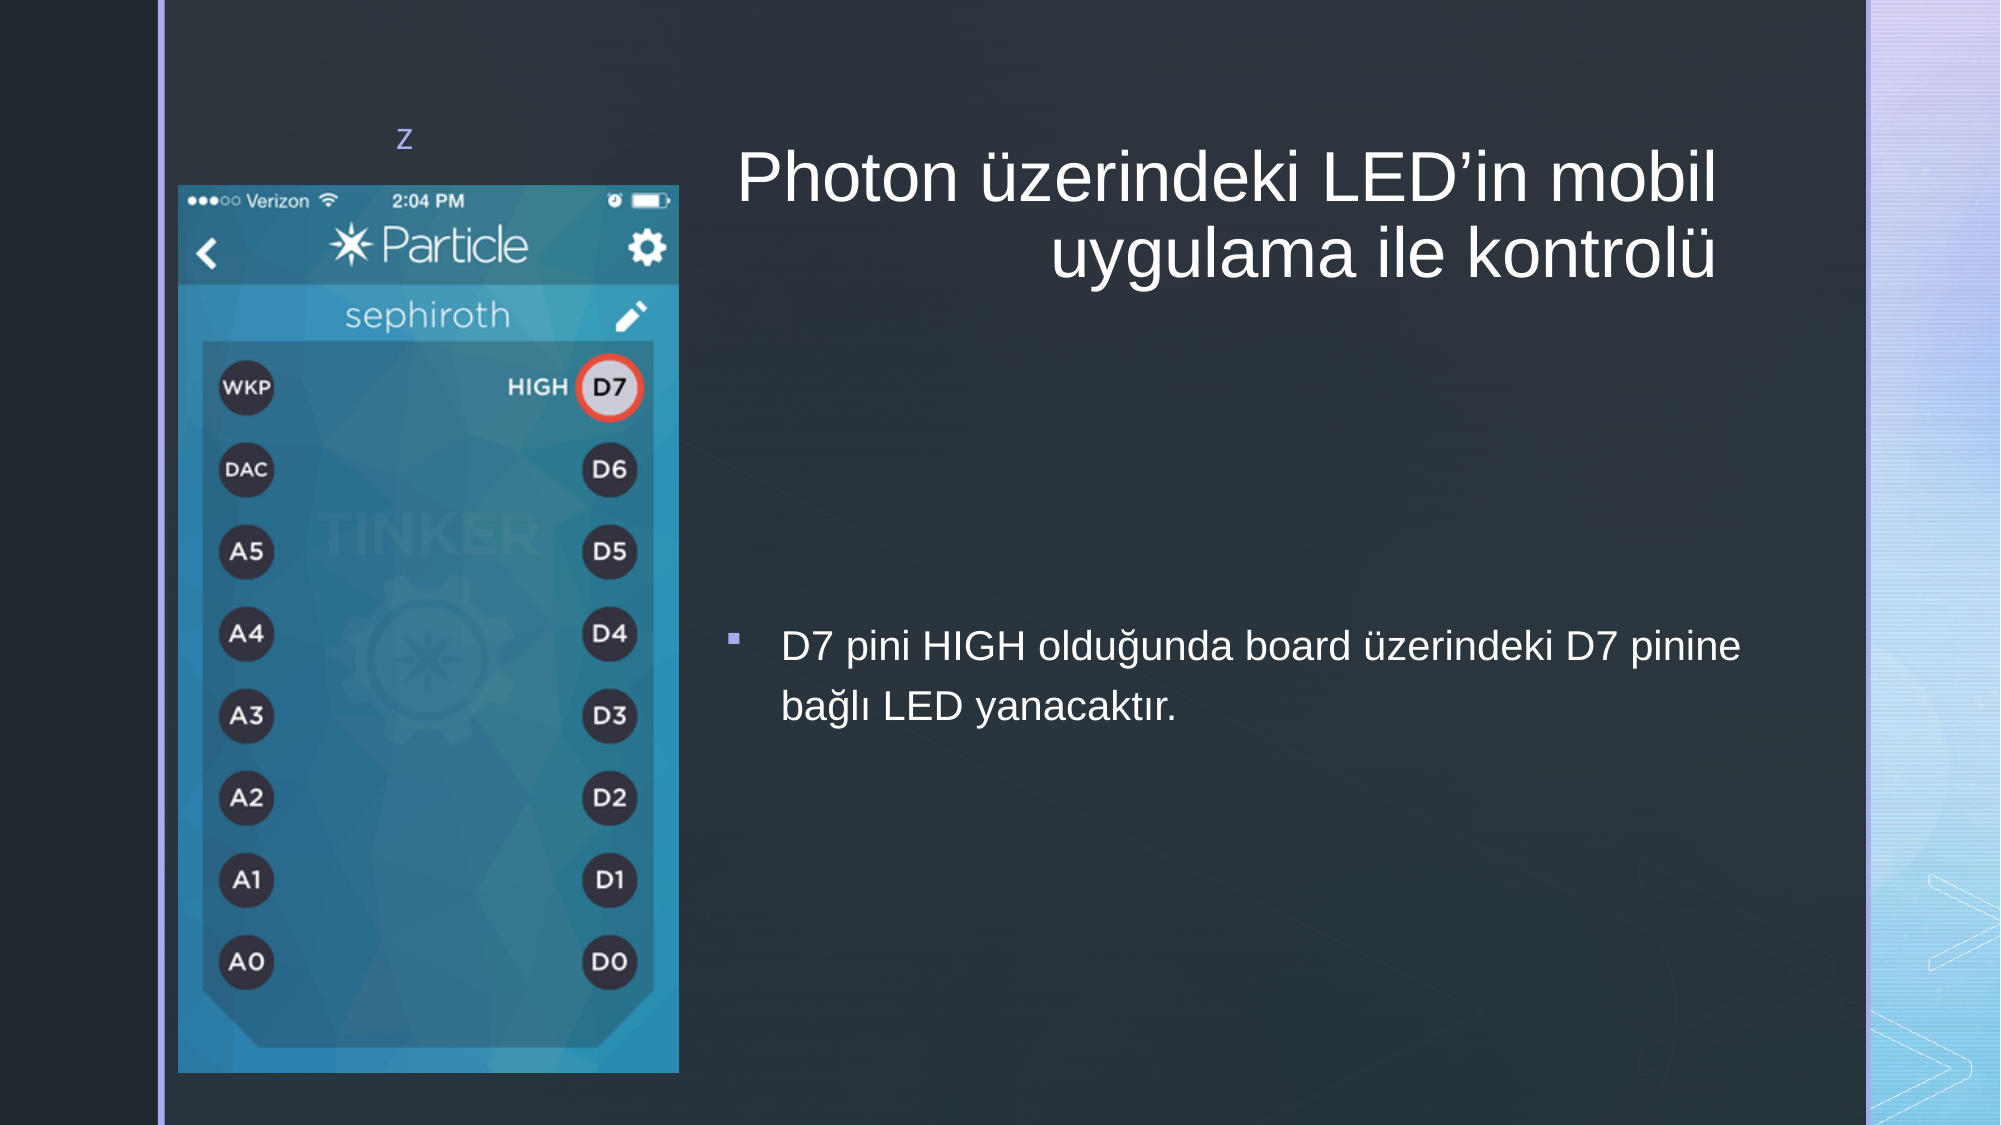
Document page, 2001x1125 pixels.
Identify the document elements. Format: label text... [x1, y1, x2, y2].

picture [1871, 0, 2001, 1125]
list D7 pini HIGH olduğunda board üzerindeki D7 pinine bağlı LED yanacaktır. [709, 347, 1762, 1073]
picture [178, 184, 679, 1073]
title Photon üzerindeki LED’in mobil uygulama ile kontrolü [428, 132, 1734, 310]
